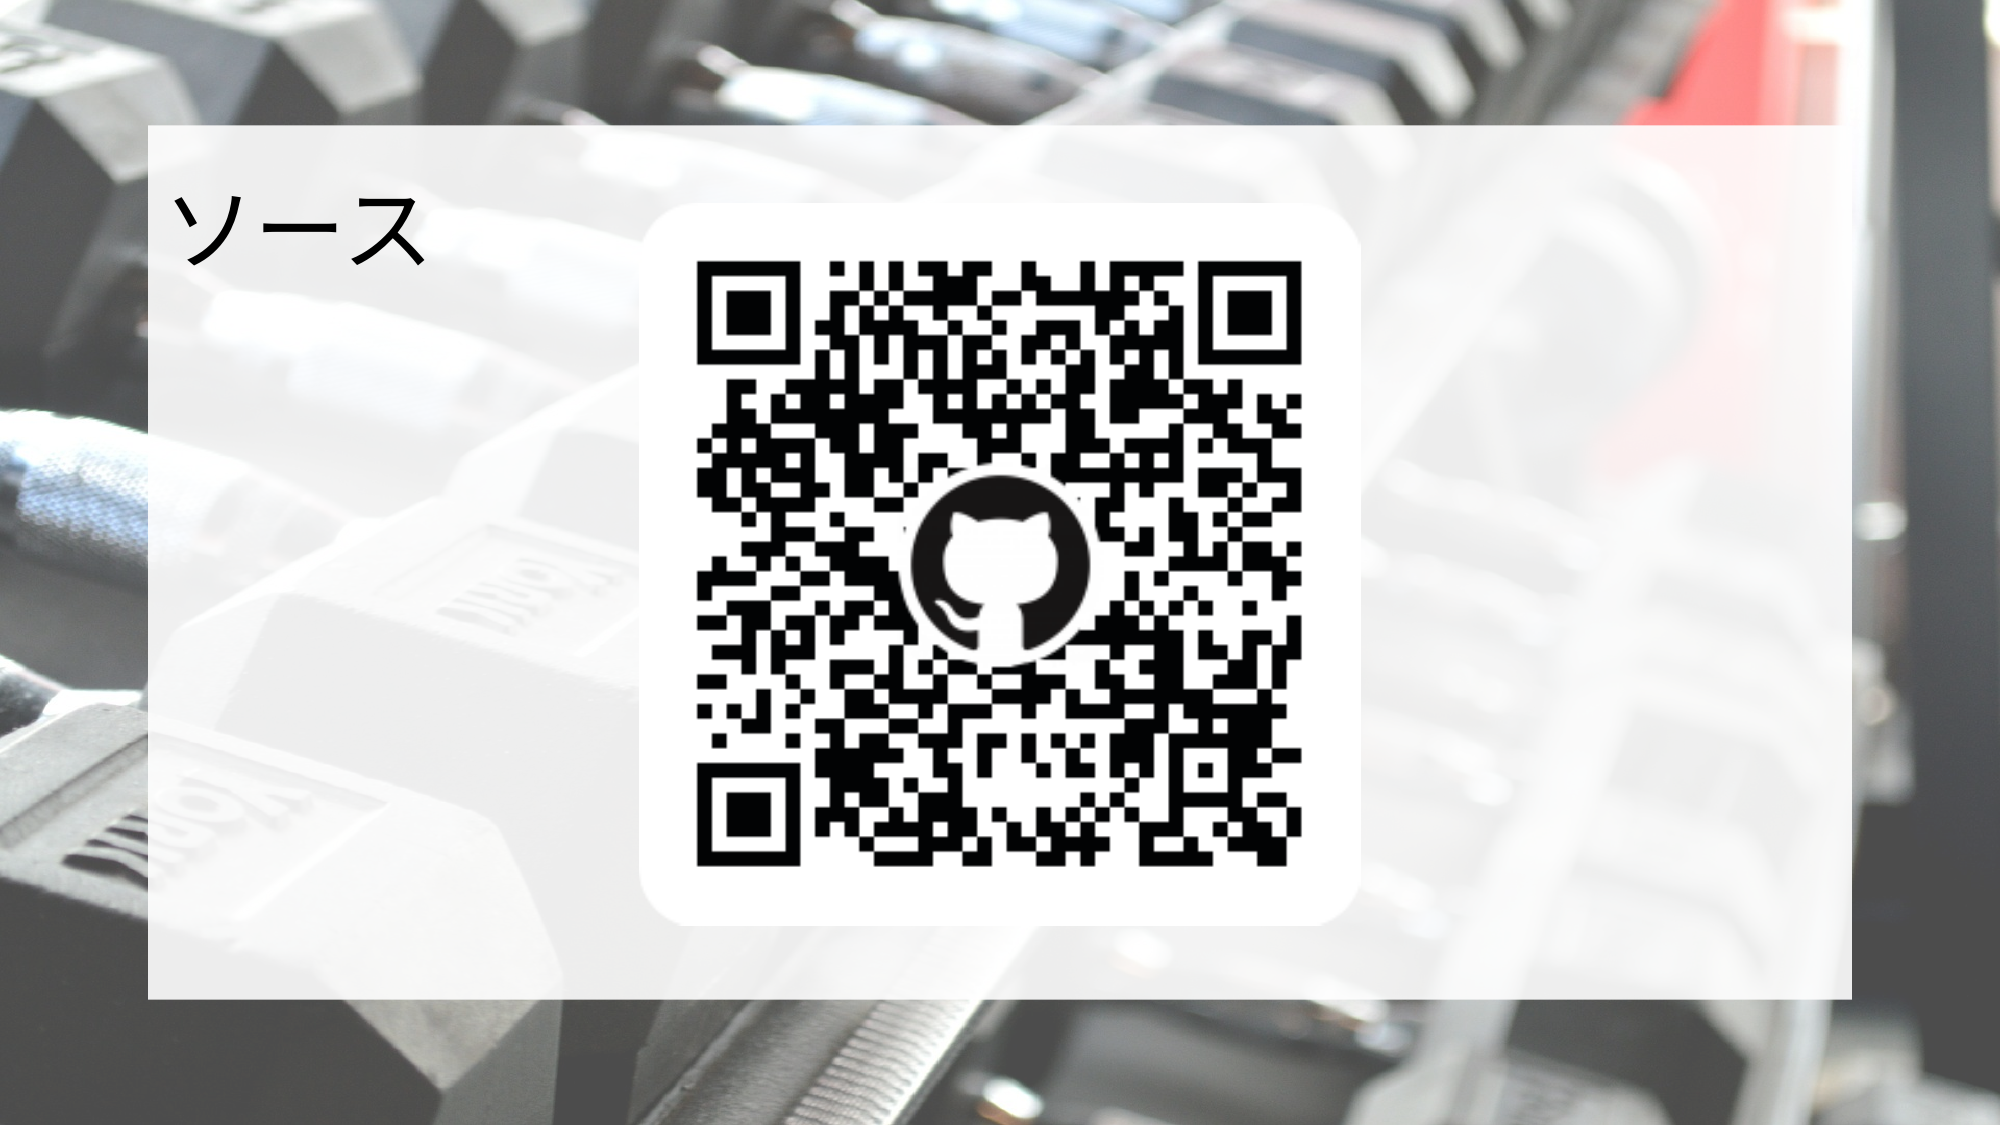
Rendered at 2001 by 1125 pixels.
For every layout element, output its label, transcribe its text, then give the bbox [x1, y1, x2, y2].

picture [638, 203, 1361, 926]
text_box [147, 124, 1853, 1001]
title ソース [148, 125, 1873, 343]
